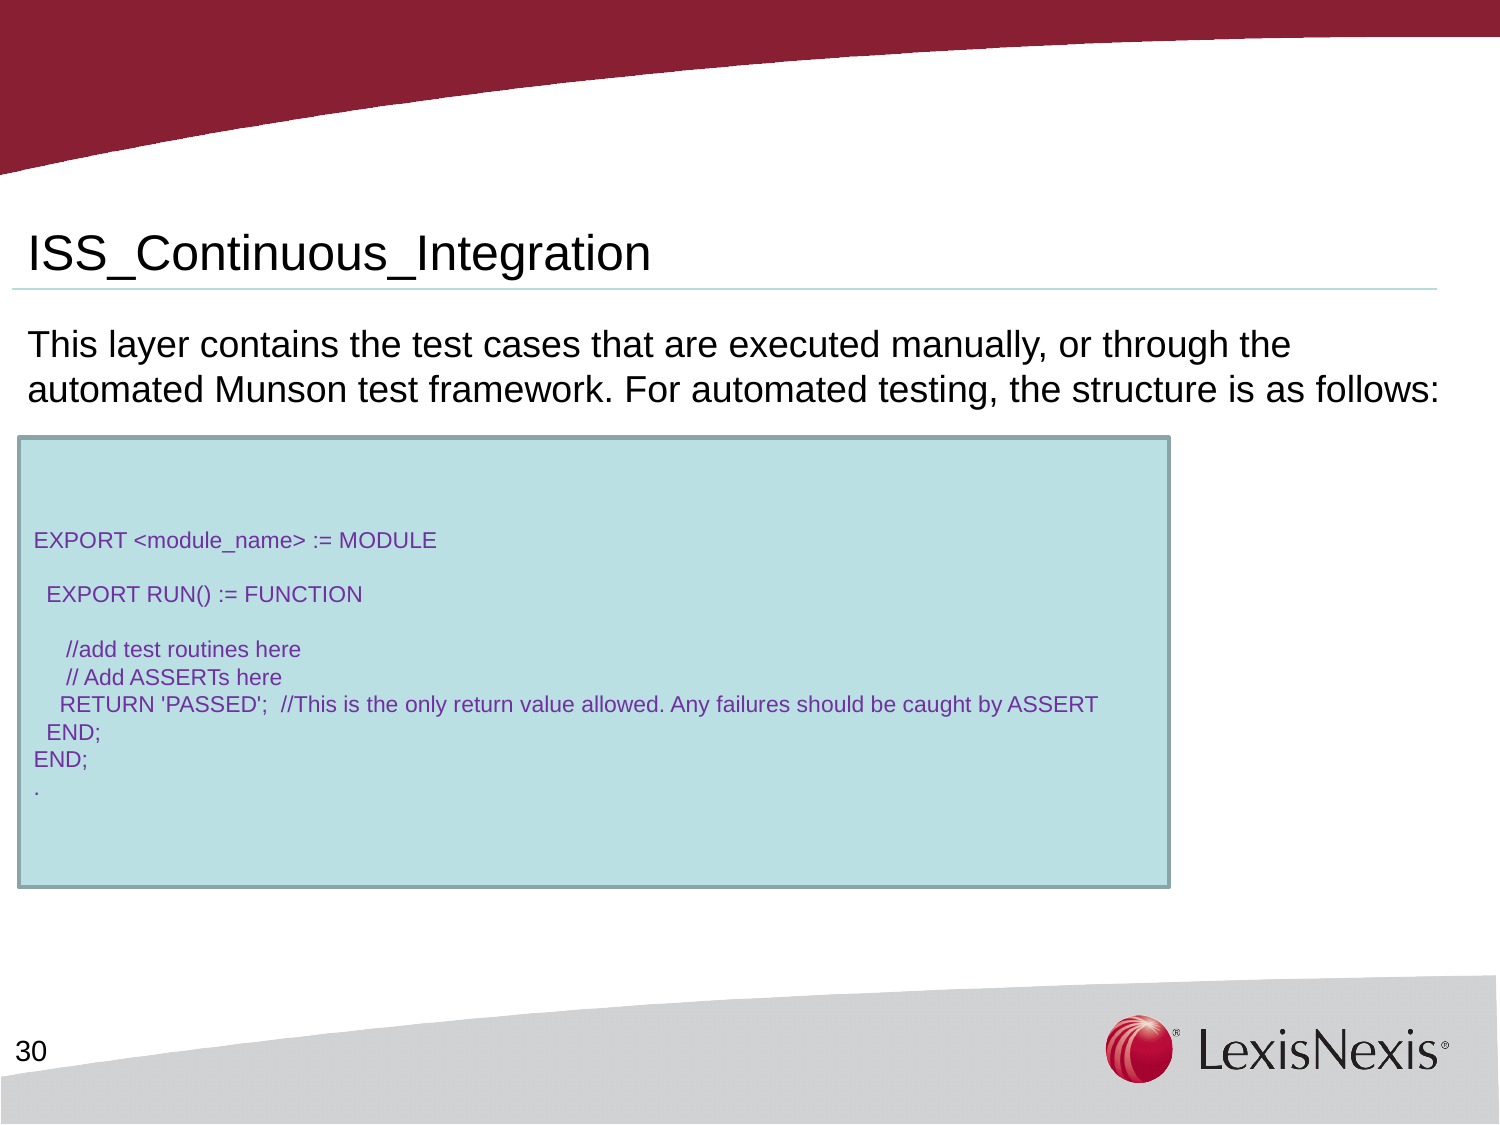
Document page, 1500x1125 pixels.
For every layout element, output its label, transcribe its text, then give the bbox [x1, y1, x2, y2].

text_box ISS_Continuous_Integration [12, 213, 1325, 288]
picture [0, 974, 1500, 1125]
slide_number 30 [0, 1024, 351, 1104]
text_box EXPORT <module_name> := MODULE EXPORT RUN() := FUNCTION //add test routines here // Add ASSERTs here RETURN 'PASSED'; //This is the only return value allowed. Any failures should be caught by ASSERT END; END; . [17, 435, 1171, 889]
text_box This layer contains the test cases that are executed manually, or through the automated Munson test framework. For automated testing, the structure is as follows: [12, 312, 1463, 463]
picture [0, 0, 1500, 175]
